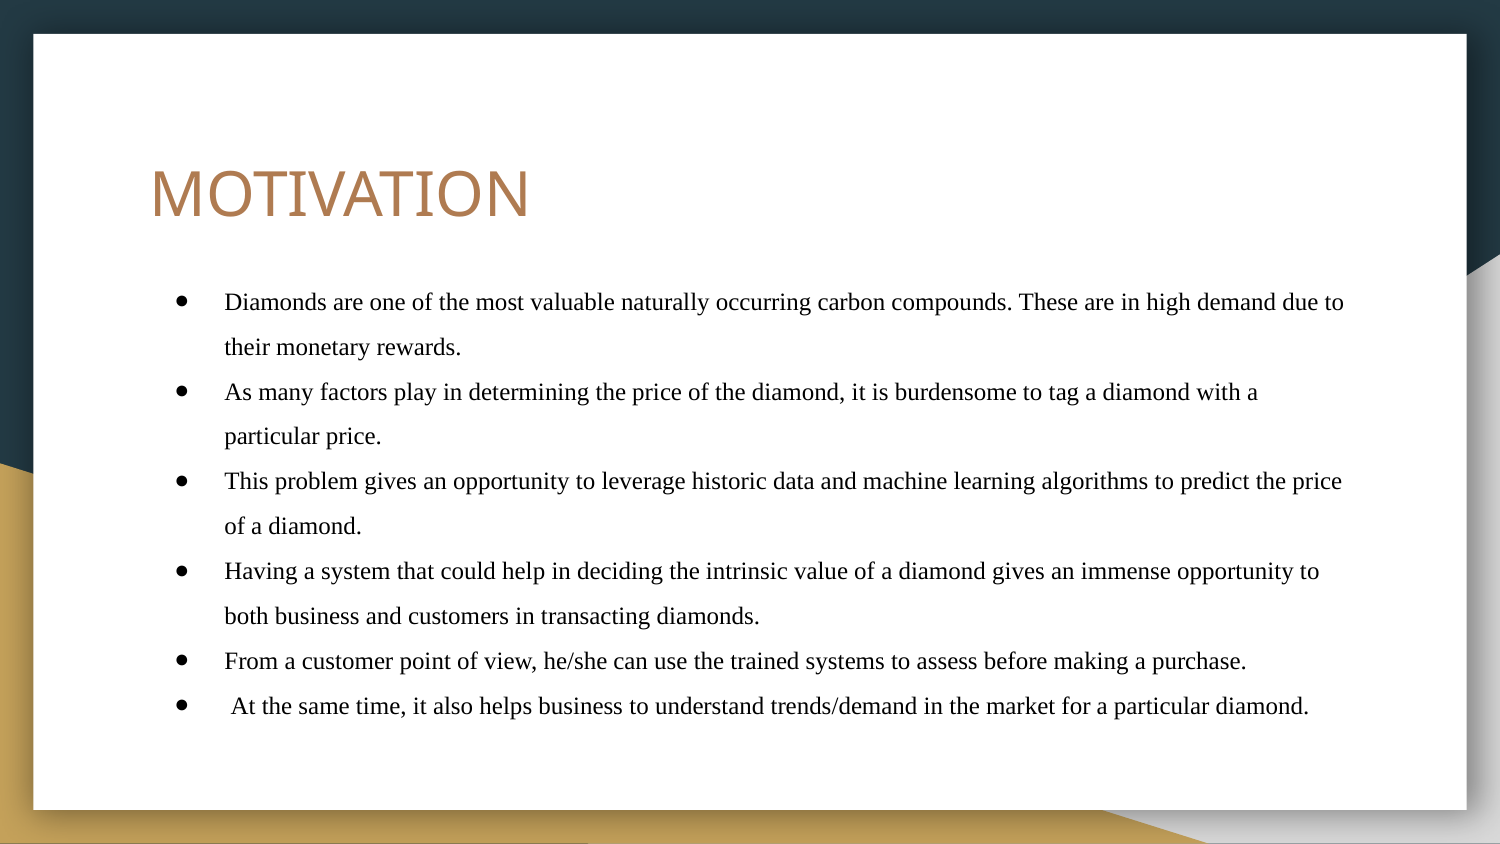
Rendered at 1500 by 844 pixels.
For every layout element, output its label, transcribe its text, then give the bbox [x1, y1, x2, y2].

title MOTIVATION [134, 138, 1366, 255]
list Diamonds are one of the most valuable naturally occurring carbon compounds. These are in high demand due to their monetary rewards. As many factors play in determining the price of the diamond, it is burdensome to tag a diamond with a particular price. This problem gives an opportunity to leverage historic data and machine learning algorithms to predict the price of a diamond. Having a system that could help in deciding the intrinsic value of a diamond gives an immense opportunity to both business and customers in transacting diamonds. From a customer point of view, he/she can use the trained systems to assess before making a purchase. At the same time, it also helps business to understand trends/demand in the market for a particular diamond. [134, 255, 1366, 718]
